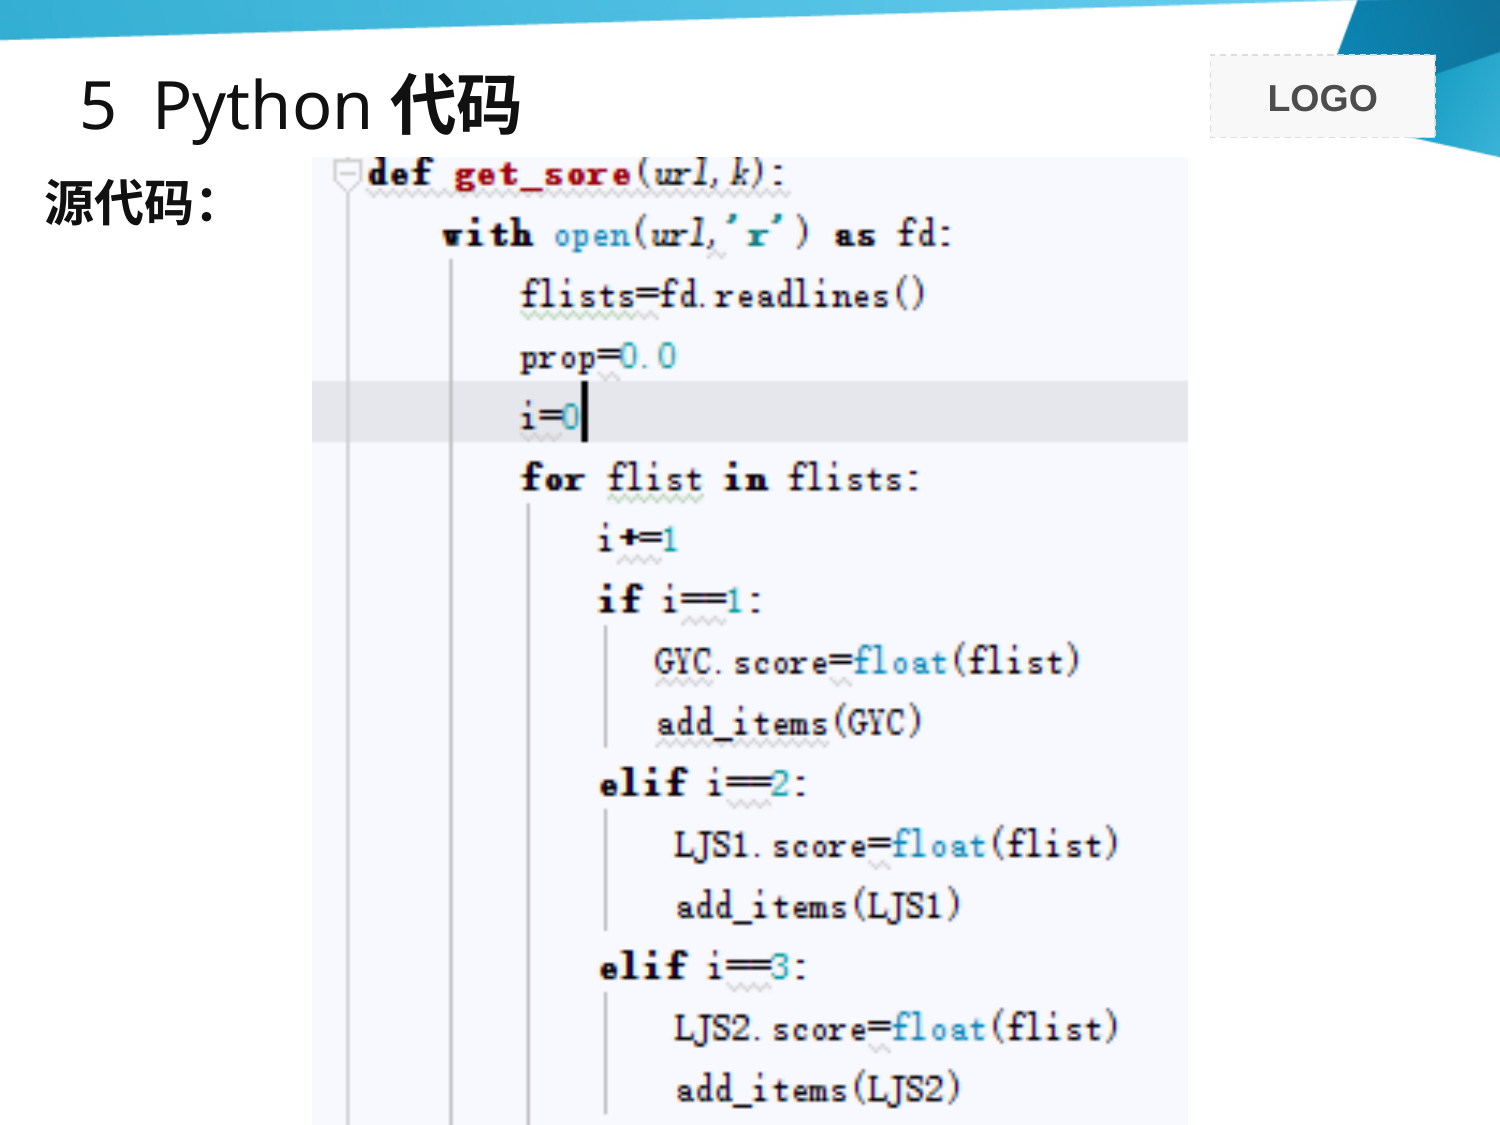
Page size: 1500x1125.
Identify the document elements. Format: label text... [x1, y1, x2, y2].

text_box 源代码： [29, 164, 307, 239]
picture [0, 0, 1500, 1125]
title 5 Python代码 [64, 44, 1436, 161]
